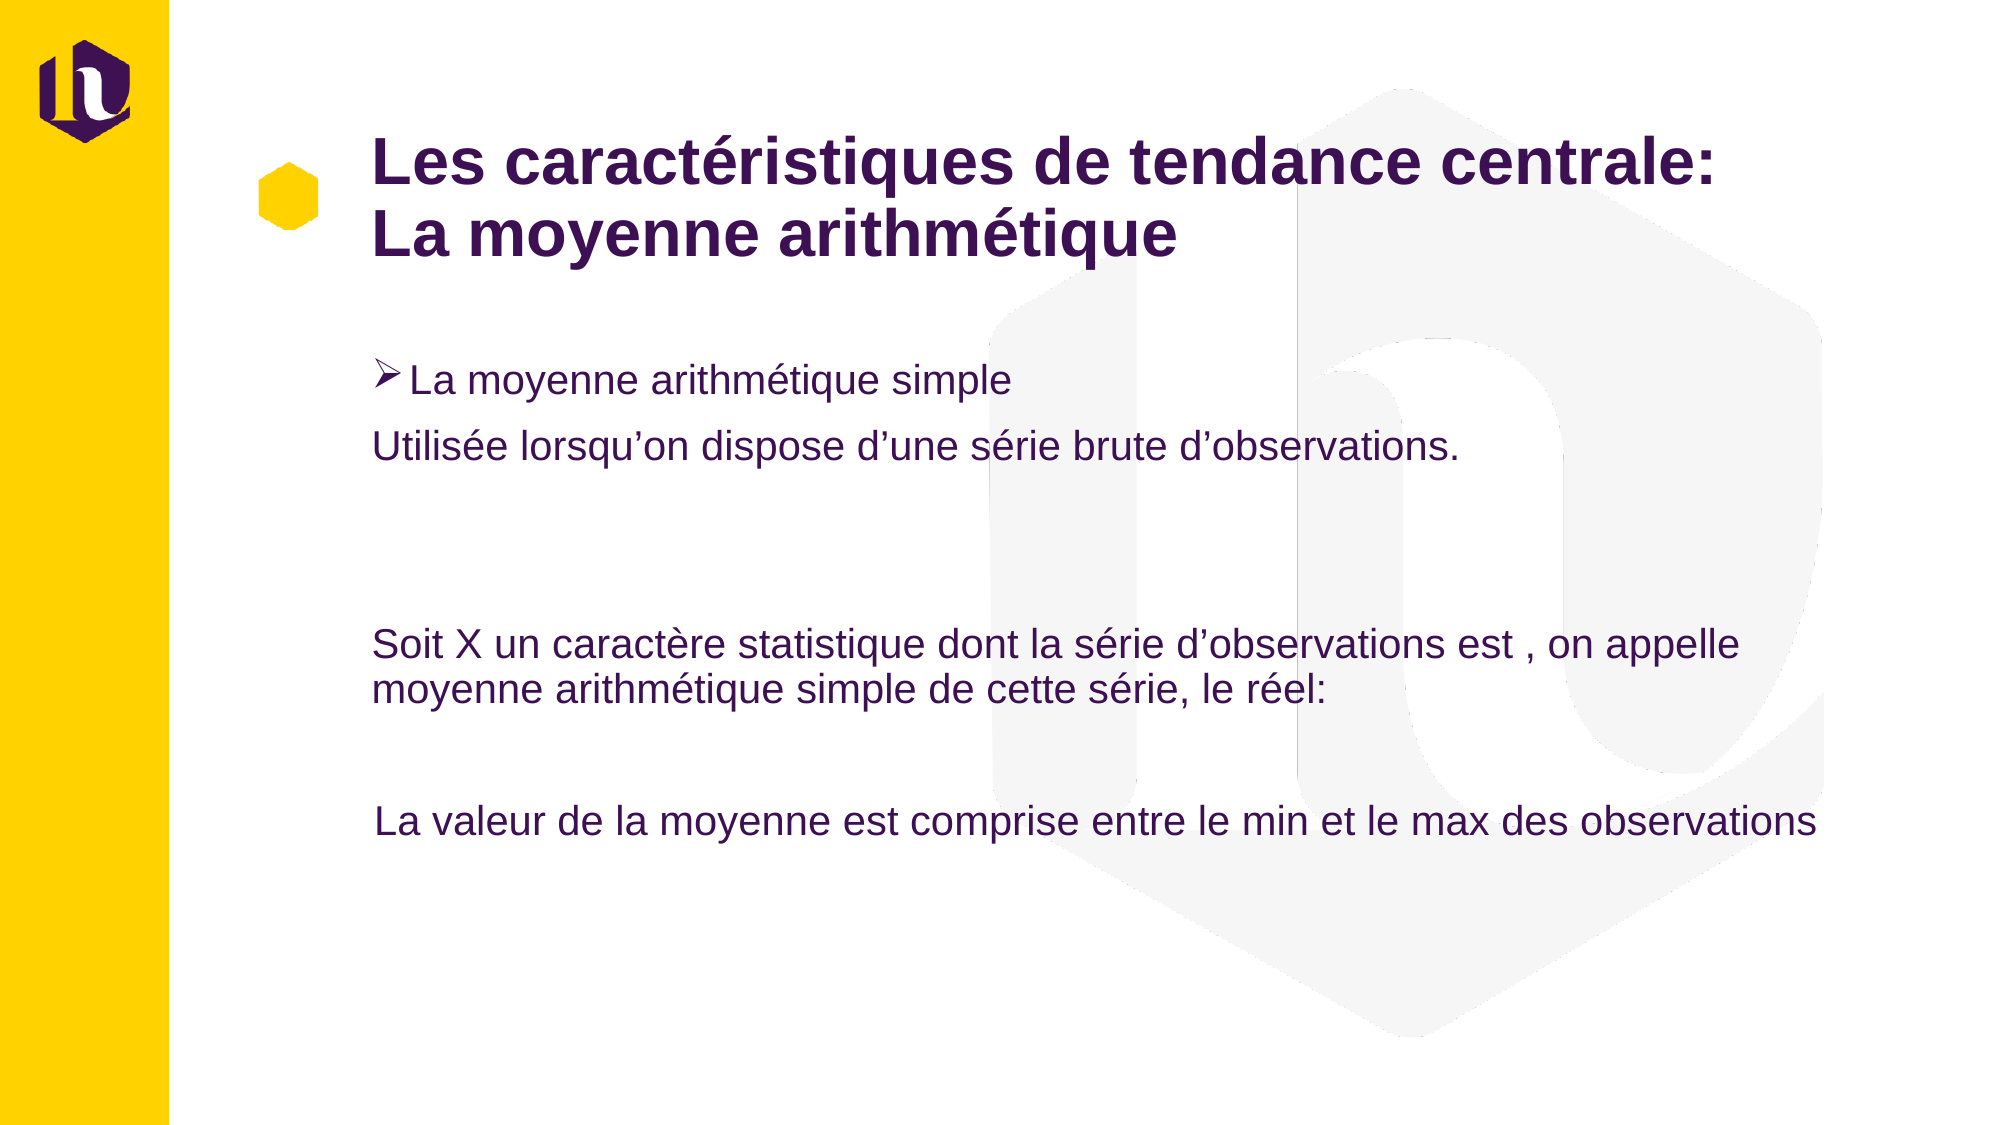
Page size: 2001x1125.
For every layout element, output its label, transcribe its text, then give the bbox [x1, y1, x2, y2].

title Les caractéristiques de tendance centrale: La moyenne arithmétique [356, 89, 1836, 308]
